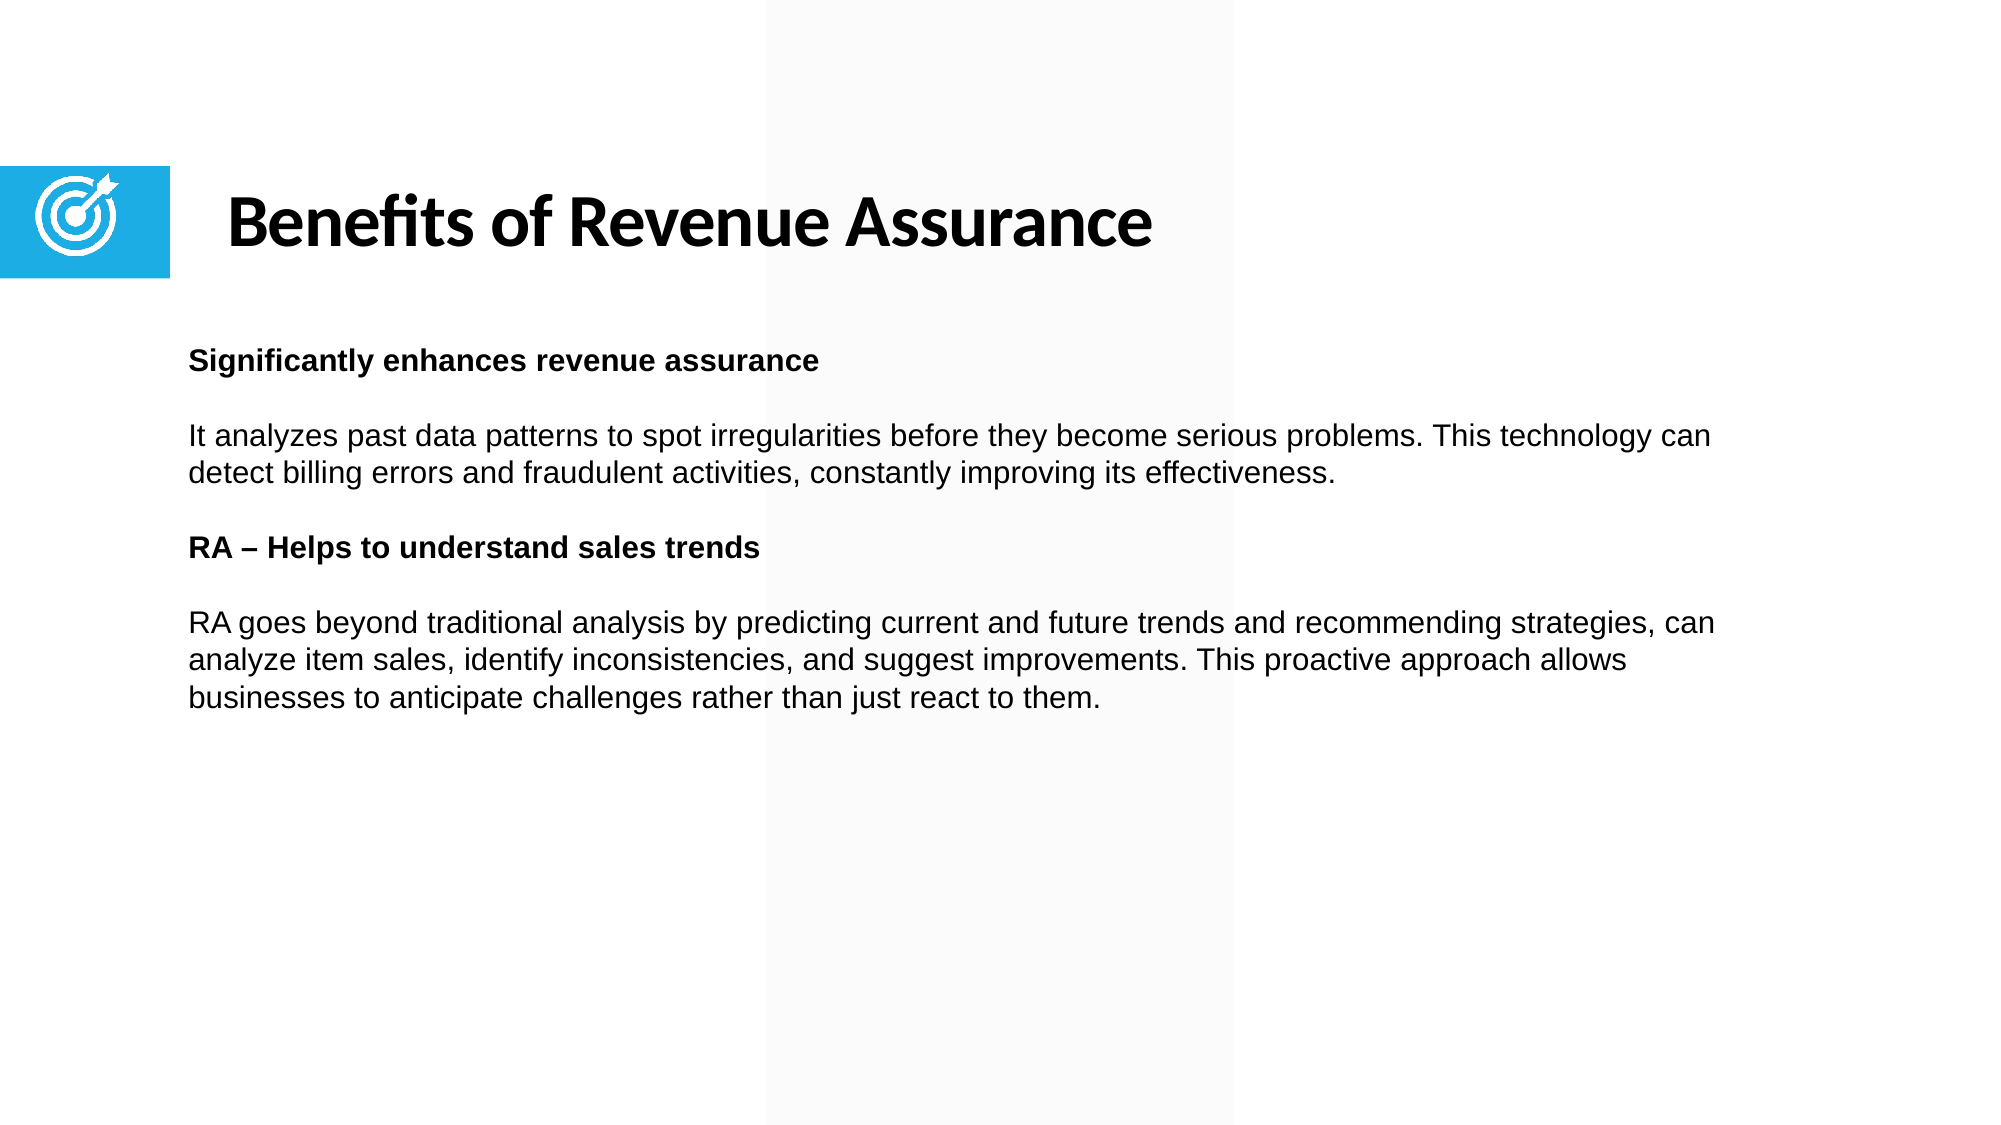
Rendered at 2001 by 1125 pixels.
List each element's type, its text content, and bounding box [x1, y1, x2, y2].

text_box [25, 162, 129, 266]
text_box Significantly enhances revenue assurance It analyzes past data patterns to spot irregularities before they become serious problems. This technology can detect billing errors and fraudulent activities, constantly improving its effectiveness. RA – Helps to understand sales trends RA goes beyond traditional analysis by predicting current and future trends and recommending strategies, can analyze item sales, identify inconsistencies, and suggest improvements. This proactive approach allows businesses to anticipate challenges rather than just react to them. [173, 332, 1787, 722]
text_box Benefits of Revenue Assurance [212, 163, 1213, 269]
